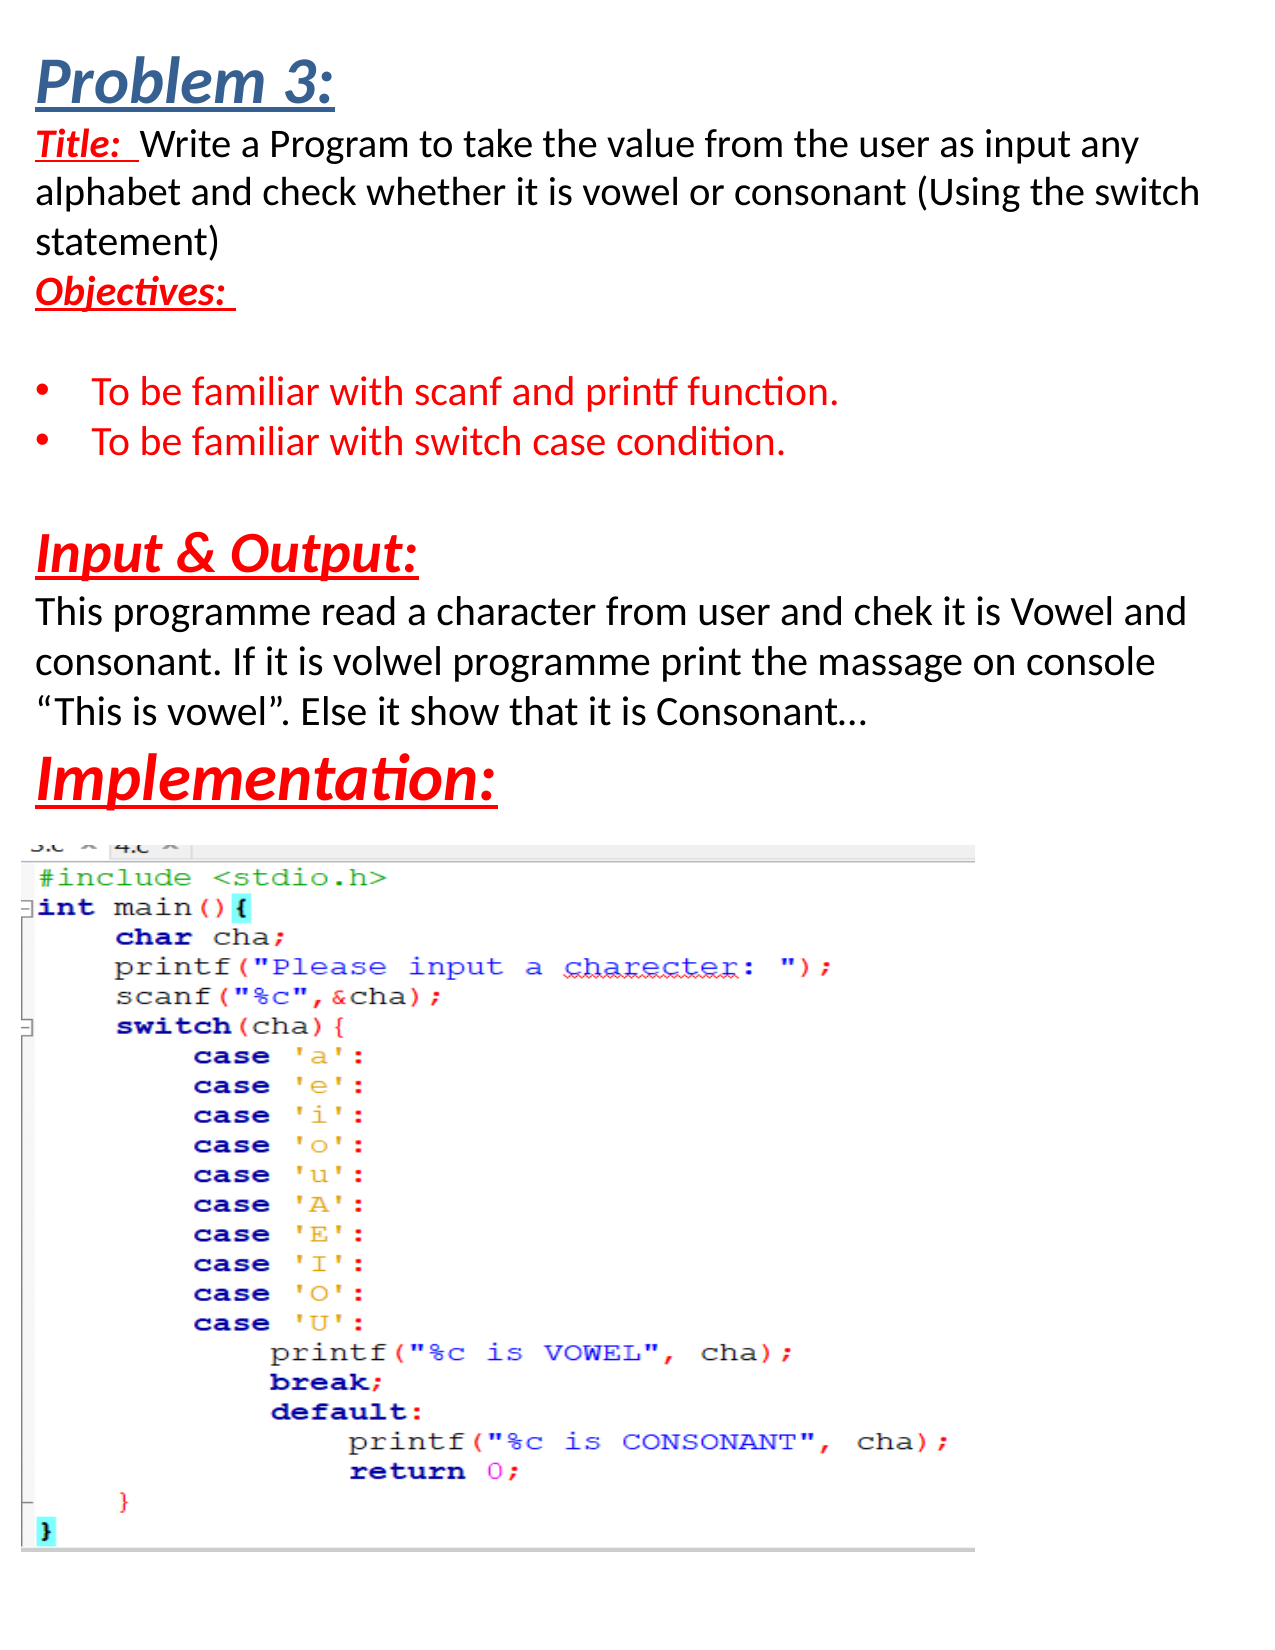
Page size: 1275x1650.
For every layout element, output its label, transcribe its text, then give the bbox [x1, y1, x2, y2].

picture [21, 845, 976, 1552]
text_box Problem 3: Title: Write a Program to take the value from the user as input any alphabet and check whether it is vowel or consonant (Using the switch statement) Objectives: To be familiar with scanf and printf function. To be familiar with switch case condition. Input & Output: This programme read a character from user and chek it is Vowel and consonant. If it is volwel programme print the massage on console “This is vowel”. Else it show that it is Consonant… Implementation: [20, 28, 1254, 872]
